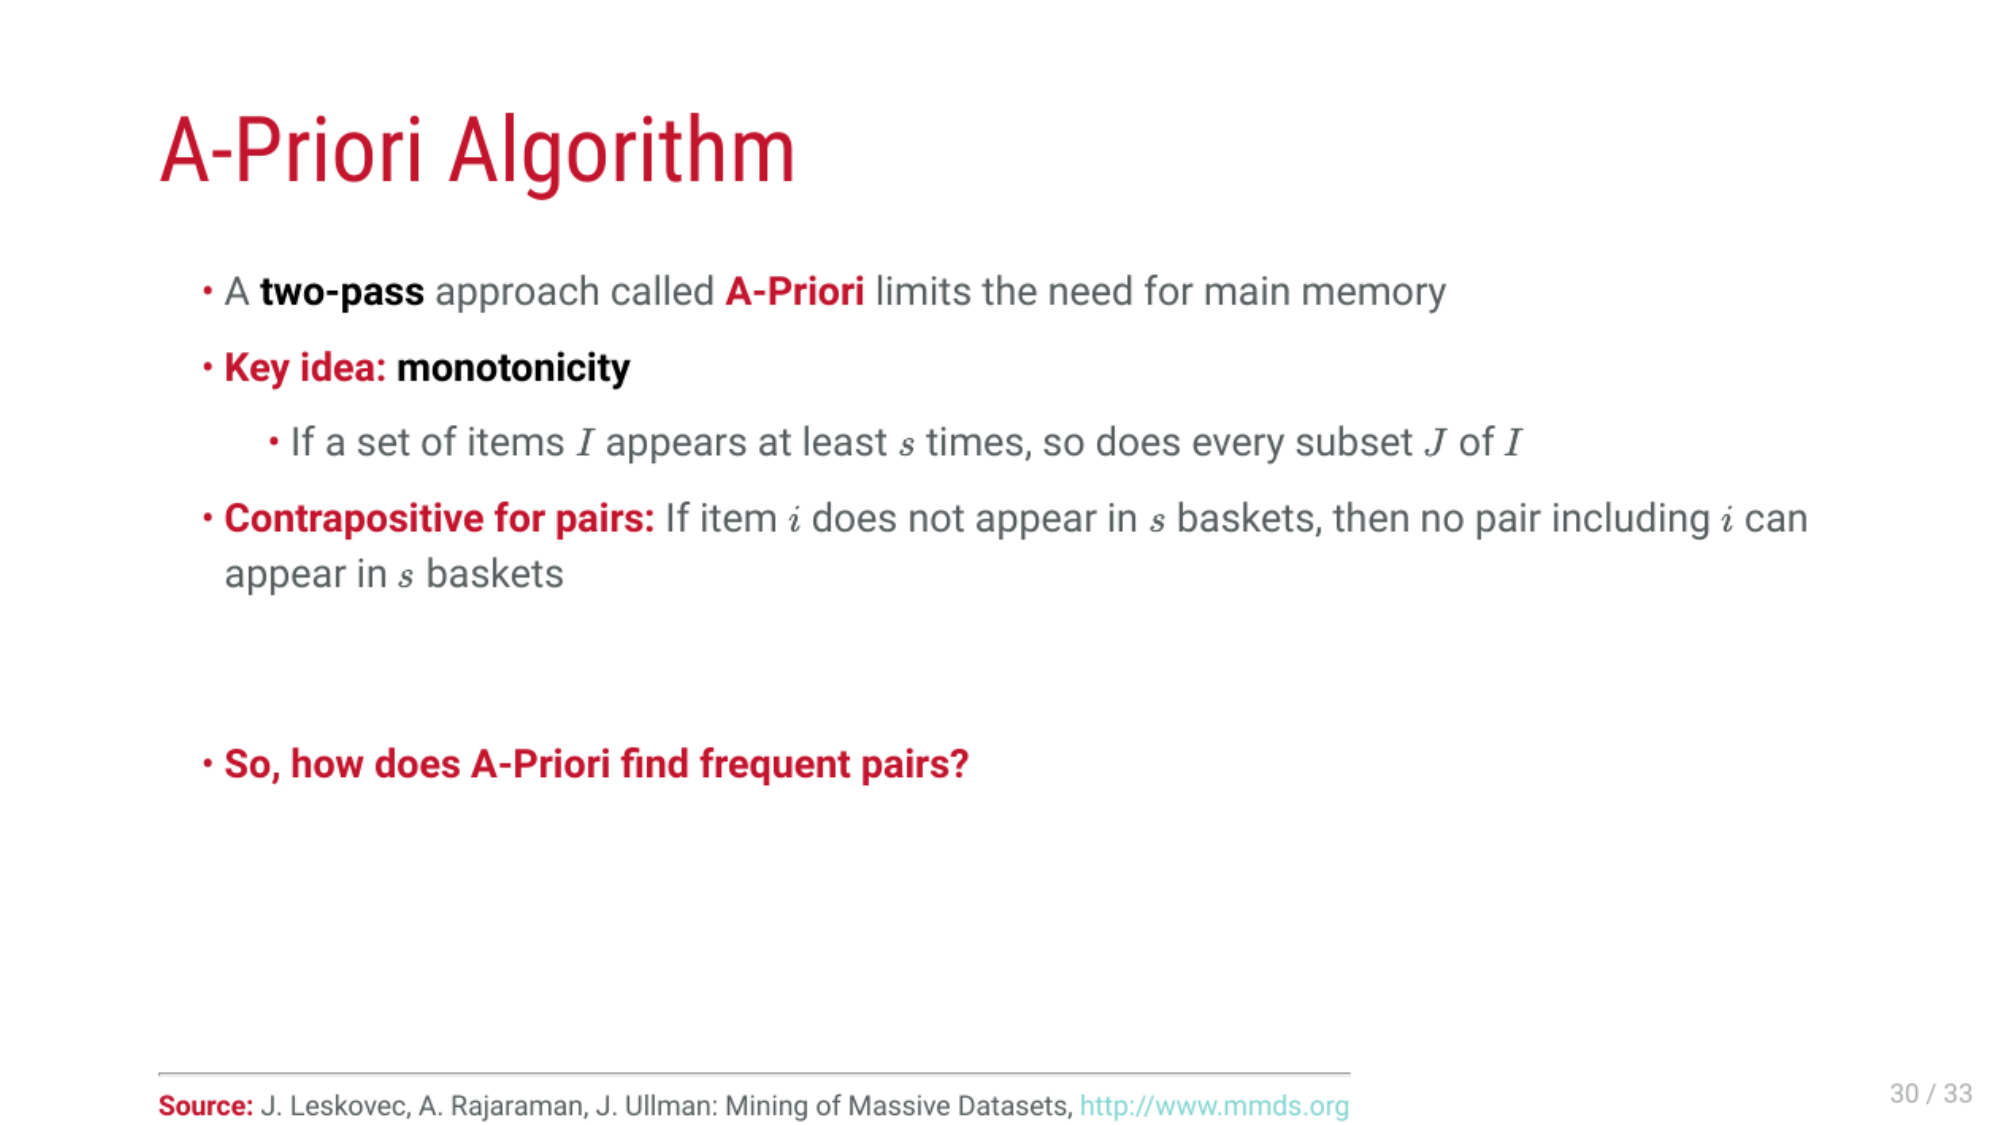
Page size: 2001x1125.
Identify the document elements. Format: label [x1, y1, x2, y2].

list [0, 0, 2000, 1125]
